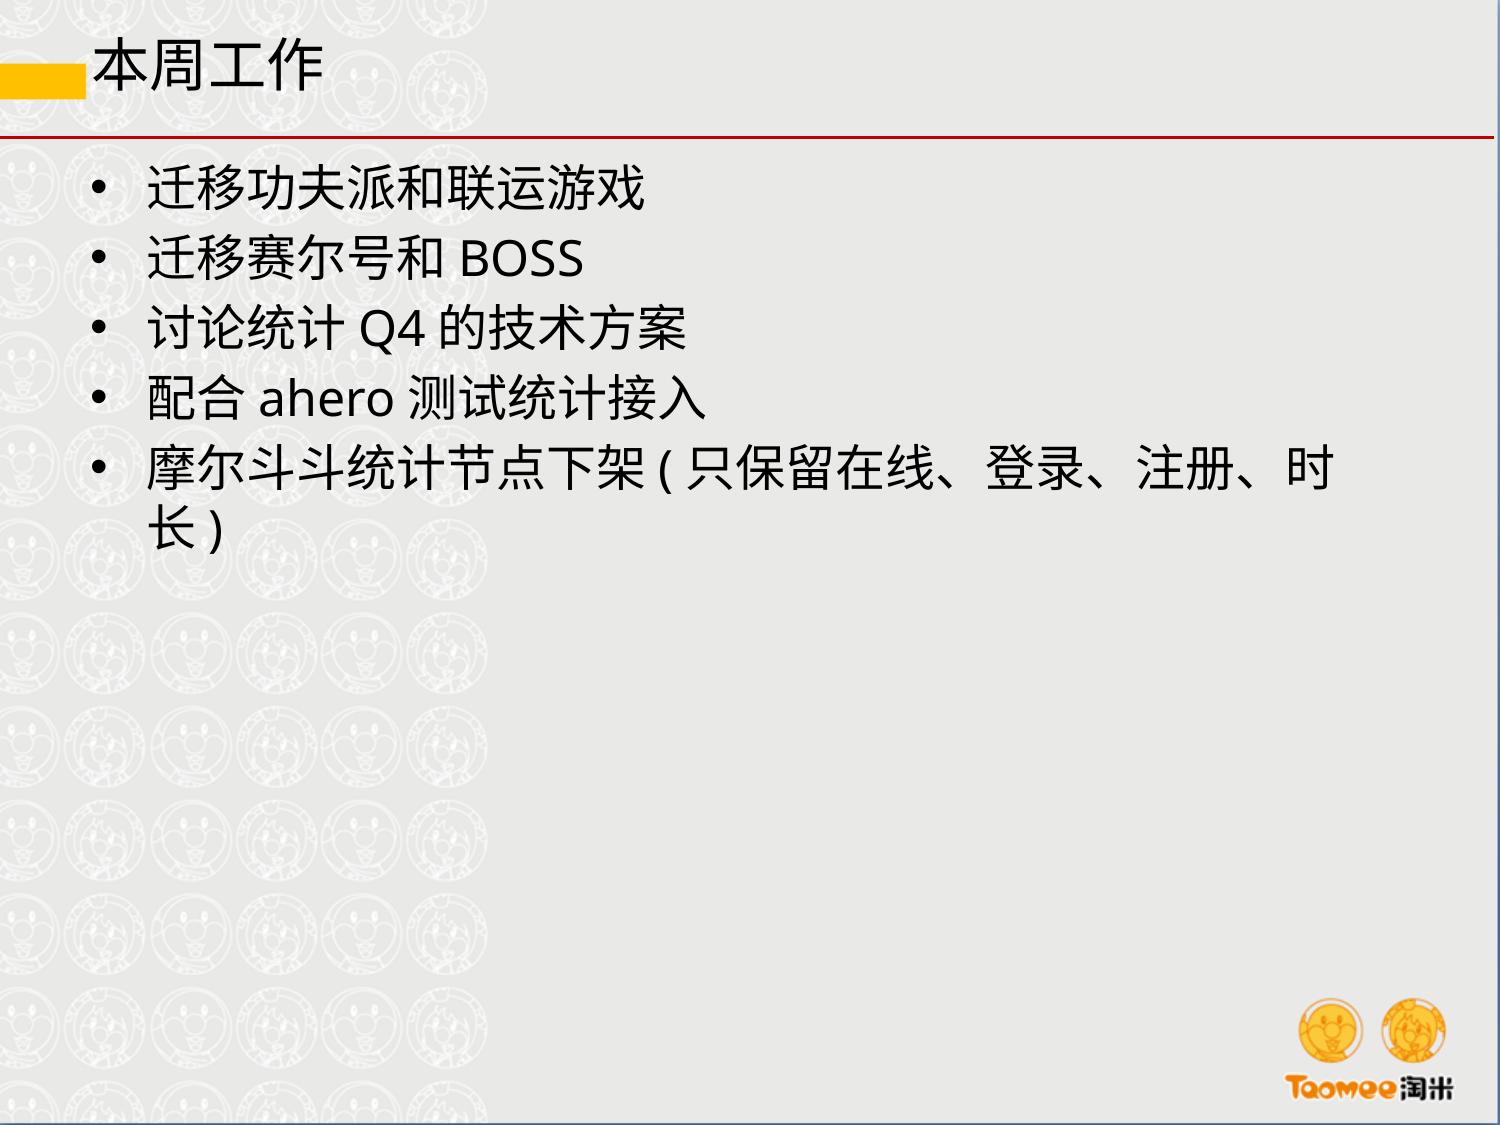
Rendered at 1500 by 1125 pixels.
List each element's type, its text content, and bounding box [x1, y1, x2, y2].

list 迁移功夫派和联运游戏 迁移赛尔号和BOSS 讨论统计Q4的技术方案 配合ahero测试统计接入 摩尔斗斗统计节点下架(只保留在线、登录、注册、时长) [75, 149, 1425, 1005]
title 本周工作 [76, 0, 1427, 126]
picture [0, 0, 1500, 1125]
